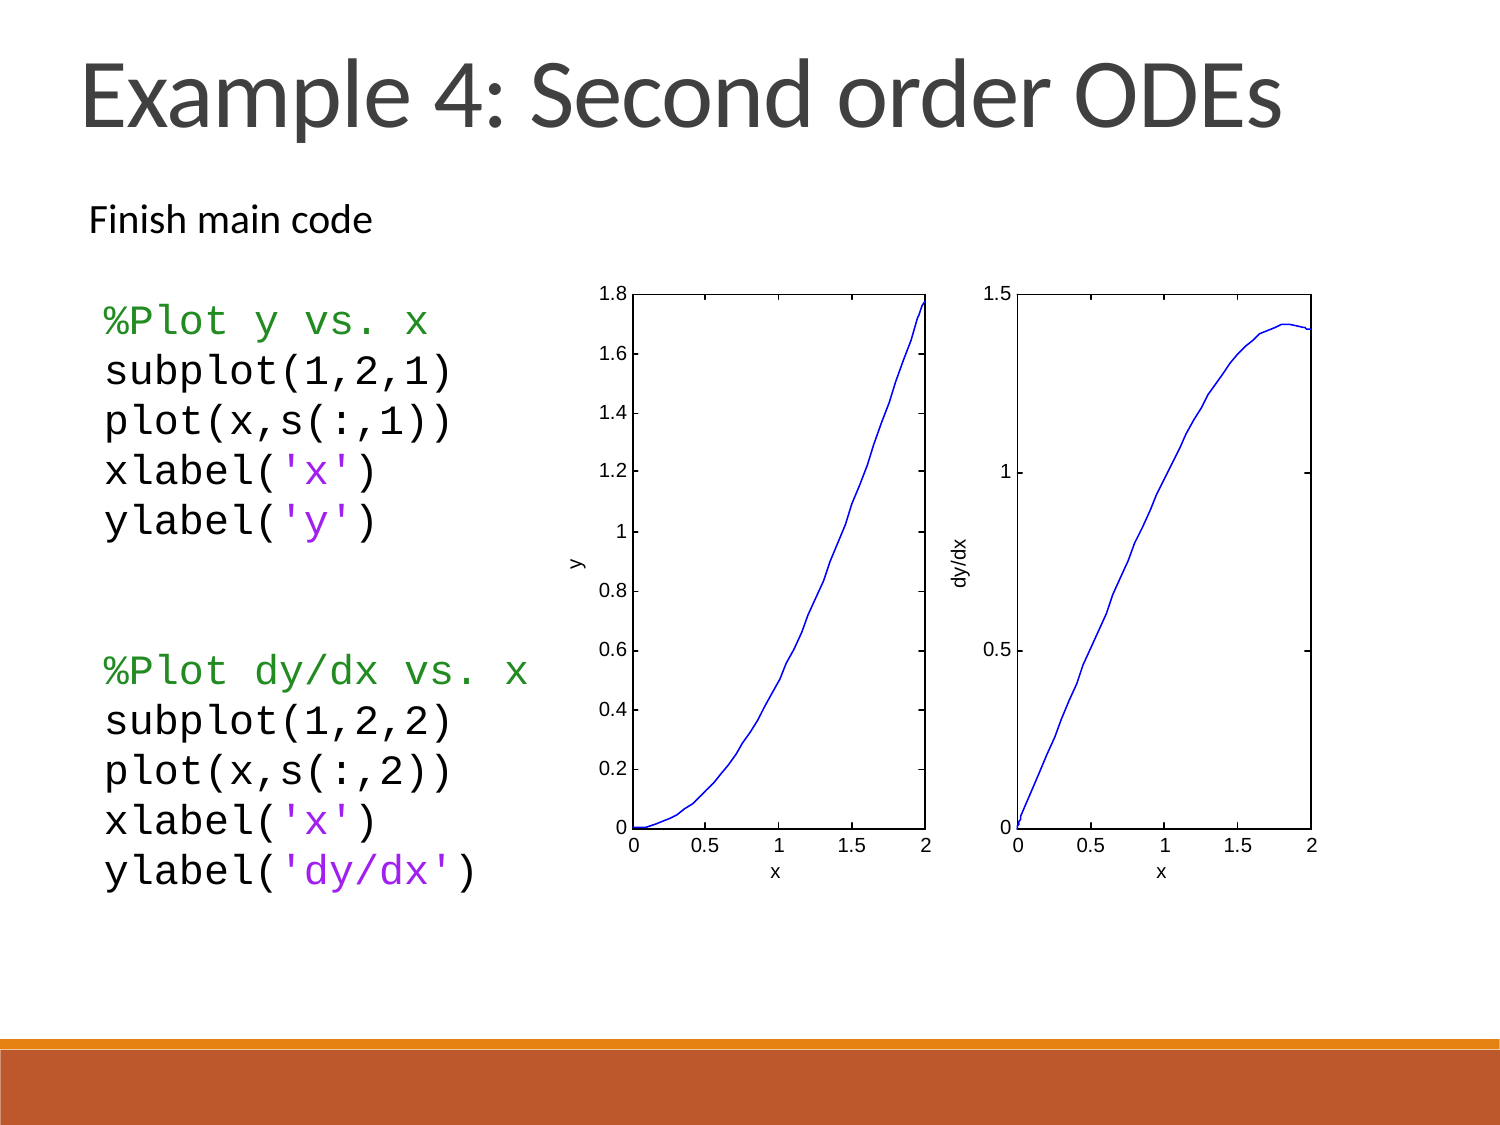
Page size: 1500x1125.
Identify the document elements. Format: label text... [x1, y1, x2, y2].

picture [518, 244, 1395, 902]
text_box Finish main code %Plot y vs. x subplot(1,2,1) plot(x,s(:,1)) xlabel('x') ylabel('y') %Plot dy/dx vs. x subplot(1,2,2) plot(x,s(:,2)) xlabel('x') ylabel('dy/dx') [88, 184, 1302, 1040]
text_box Example 4: Second order ODEs [64, 27, 1302, 155]
